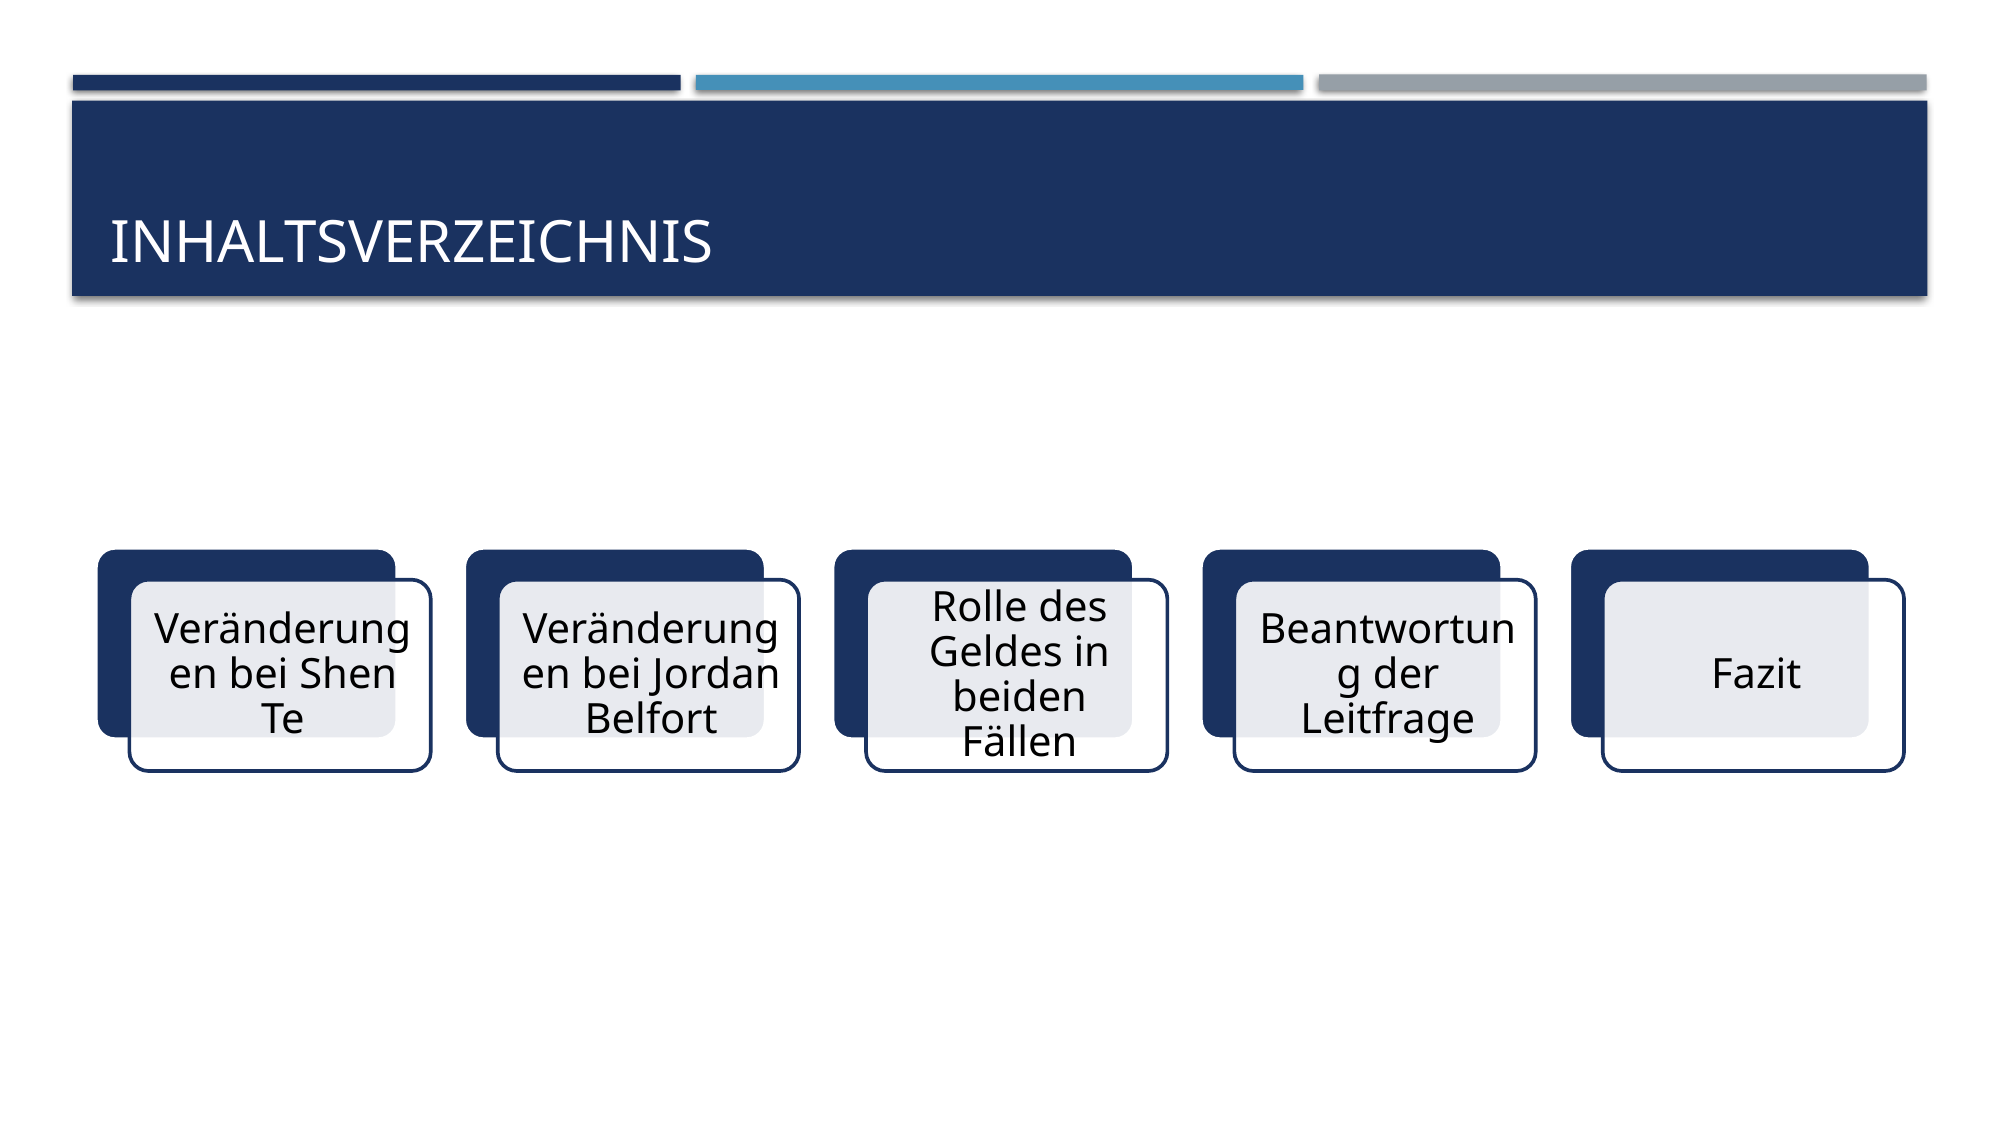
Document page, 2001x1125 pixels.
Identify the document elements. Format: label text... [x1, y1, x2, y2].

title Inhaltsverzeichnis [95, 115, 1905, 282]
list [94, 357, 1906, 962]
